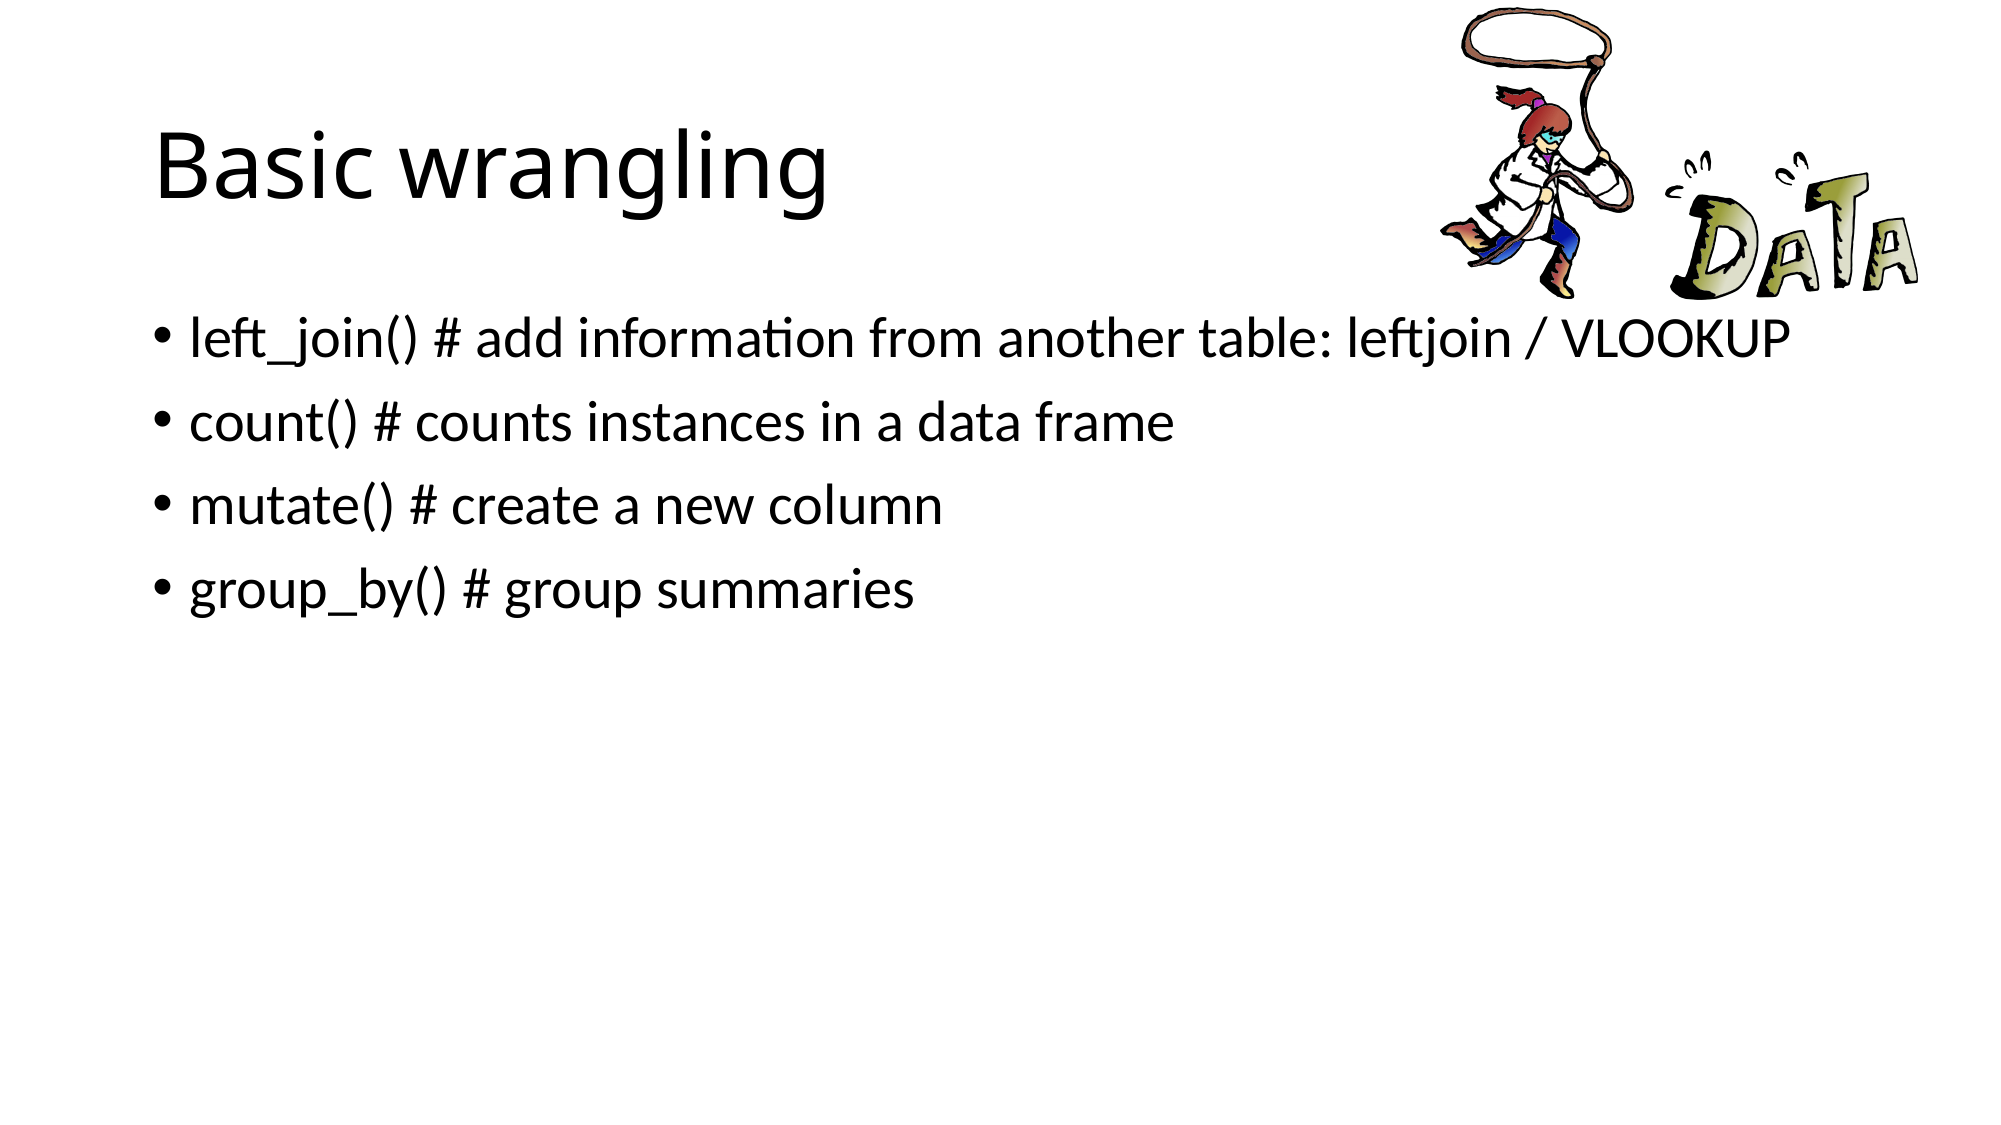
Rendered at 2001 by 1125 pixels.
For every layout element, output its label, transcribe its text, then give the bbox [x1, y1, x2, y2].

list left_join() # add information from another table: leftjoin / VLOOKUP count() # counts instances in a data frame mutate() # create a new column group_by() # group summaries [137, 299, 1863, 1014]
title Basic wrangling [137, 59, 1440, 278]
picture [1440, 7, 1918, 300]
